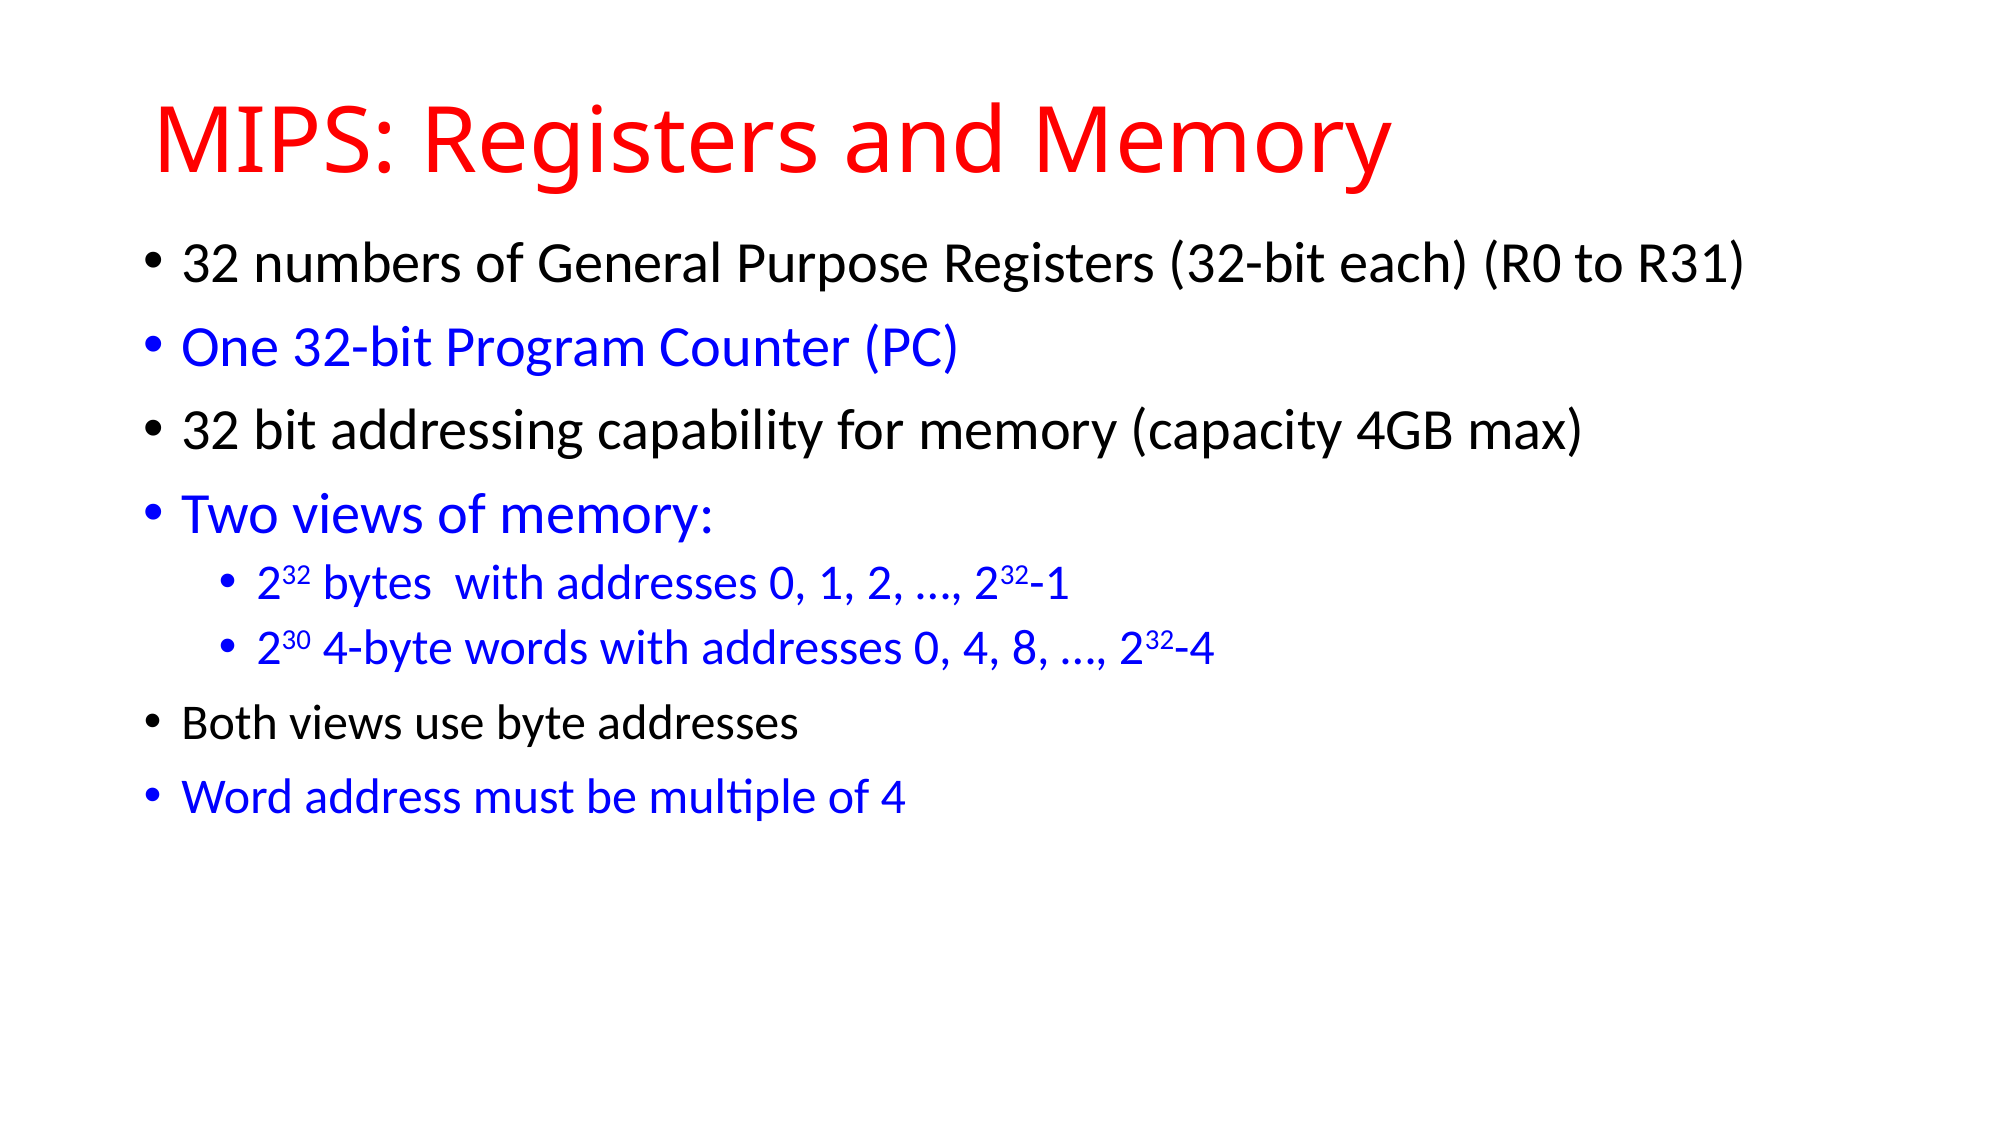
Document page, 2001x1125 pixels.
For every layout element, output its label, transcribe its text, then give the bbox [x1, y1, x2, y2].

title MIPS: Registers and Memory [137, 59, 1863, 225]
list 32 numbers of General Purpose Registers (32-bit each) (R0 to R31) One 32-bit Program Counter (PC) 32 bit addressing capability for memory (capacity 4GB max) Two views of memory: 232 bytes with addresses 0, 1, 2, …, 232-1 230 4-byte words with addresses 0, 4, 8, …, 232-4 Both views use byte addresses Word address must be multiple of 4 [128, 224, 1854, 939]
